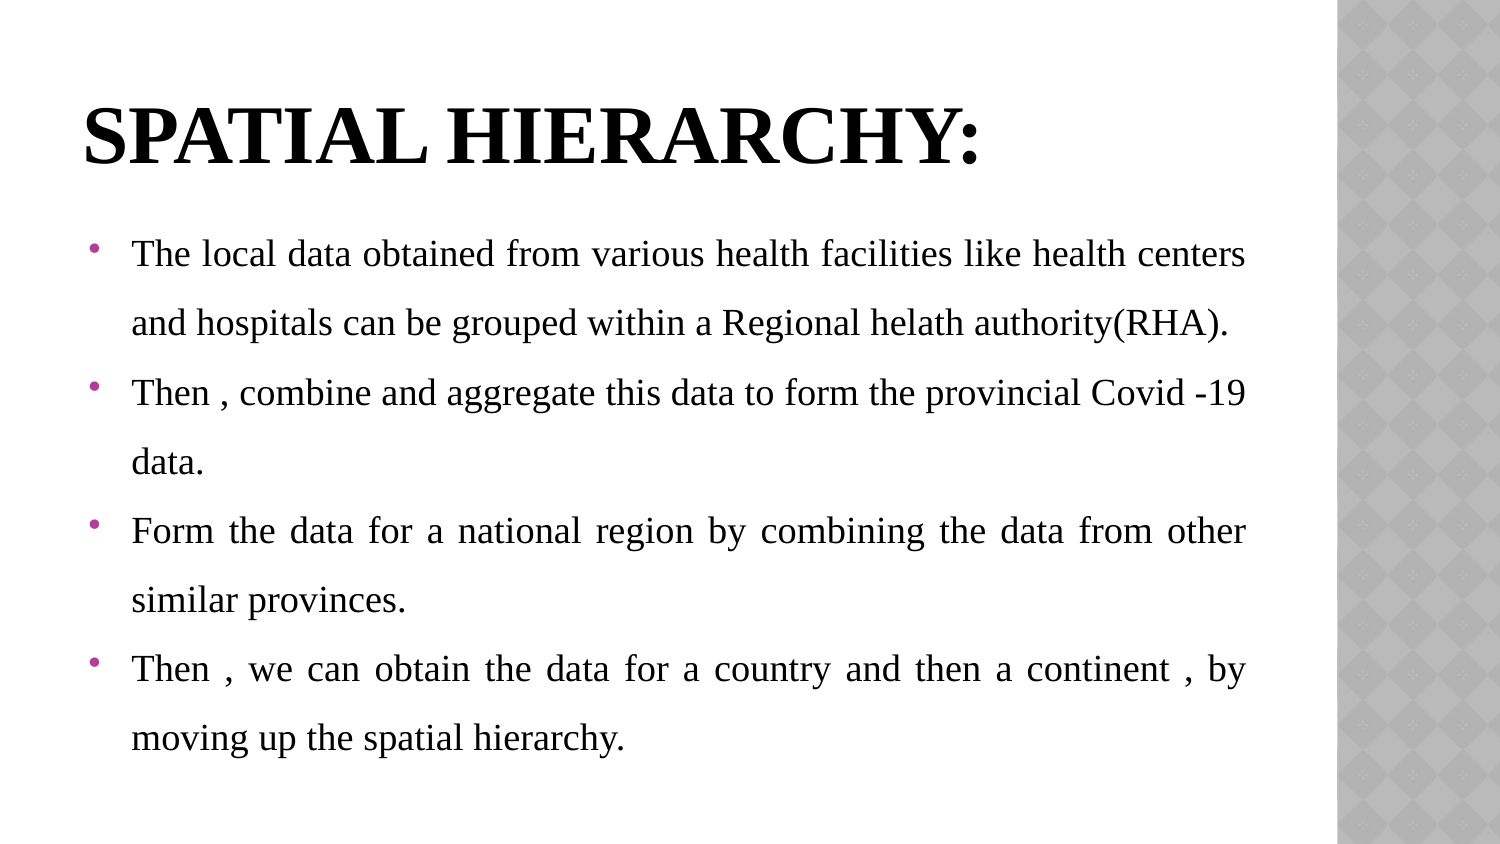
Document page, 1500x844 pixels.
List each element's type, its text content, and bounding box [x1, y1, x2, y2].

title Spatial hierarchy: [75, 39, 1263, 180]
list The local data obtained from various health facilities like health centers and hospitals can be grouped within a Regional helath authority(RHA). Then , combine and aggregate this data to form the provincial Covid -19 data. Form the data for a national region by combining the data from other similar provinces. Then , we can obtain the data for a country and then a continent , by moving up the spatial hierarchy. [75, 198, 1263, 795]
